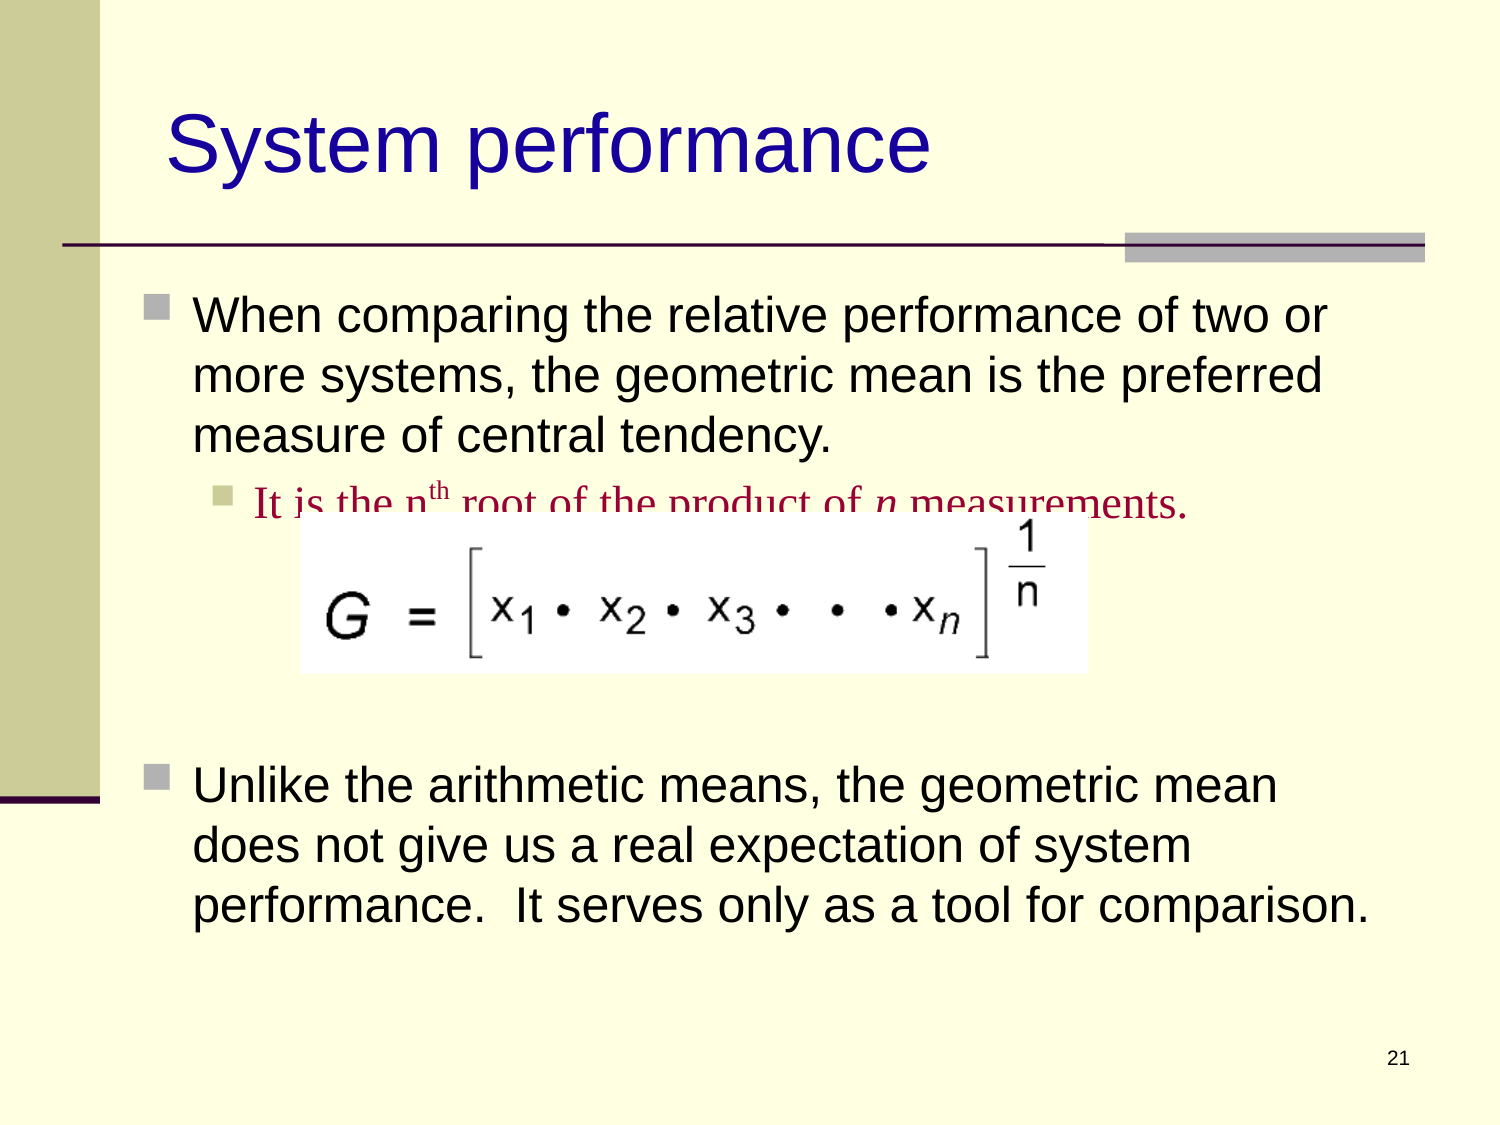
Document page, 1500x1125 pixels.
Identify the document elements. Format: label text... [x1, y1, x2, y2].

picture [299, 512, 1088, 674]
title System performance [150, 45, 1425, 234]
slide_number 21 [1112, 1037, 1426, 1101]
list When comparing the relative performance of two or more systems, the geometric mean is the preferred measure of central tendency. It is the nth root of the product of n measurements. Unlike the arithmetic means, the geometric mean does not give us a real expectation of system performance. It serves only as a tool for comparison. [125, 275, 1400, 950]
